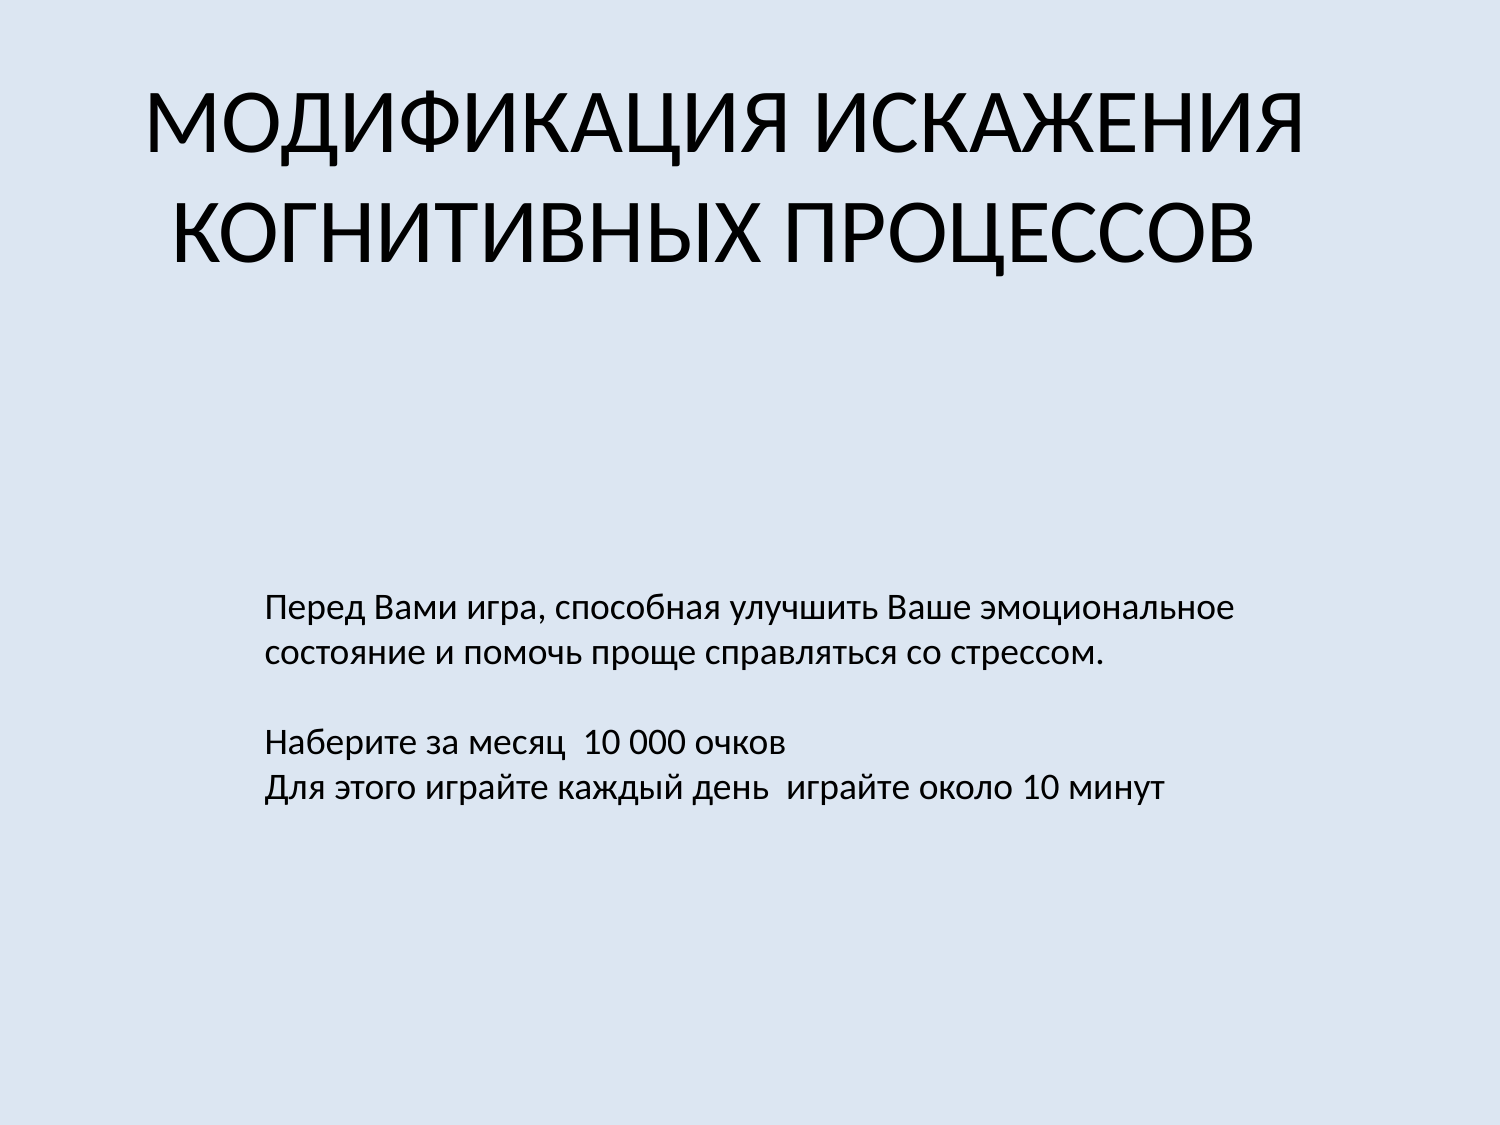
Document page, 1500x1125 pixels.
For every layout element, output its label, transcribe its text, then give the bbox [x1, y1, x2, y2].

text_box Перед Вами игра, способная улучшить Ваше эмоциональное состояние и помочь проще справляться со стрессом. Наберите за месяц 10 000 очков Для этого играйте каждый день играйте около 10 минут [249, 574, 1288, 860]
title МОДИФИКАЦИЯ ИСКАЖЕНИЯ КОГНИТИВНЫХ ПРОЦЕССОВ [87, 50, 1363, 292]
